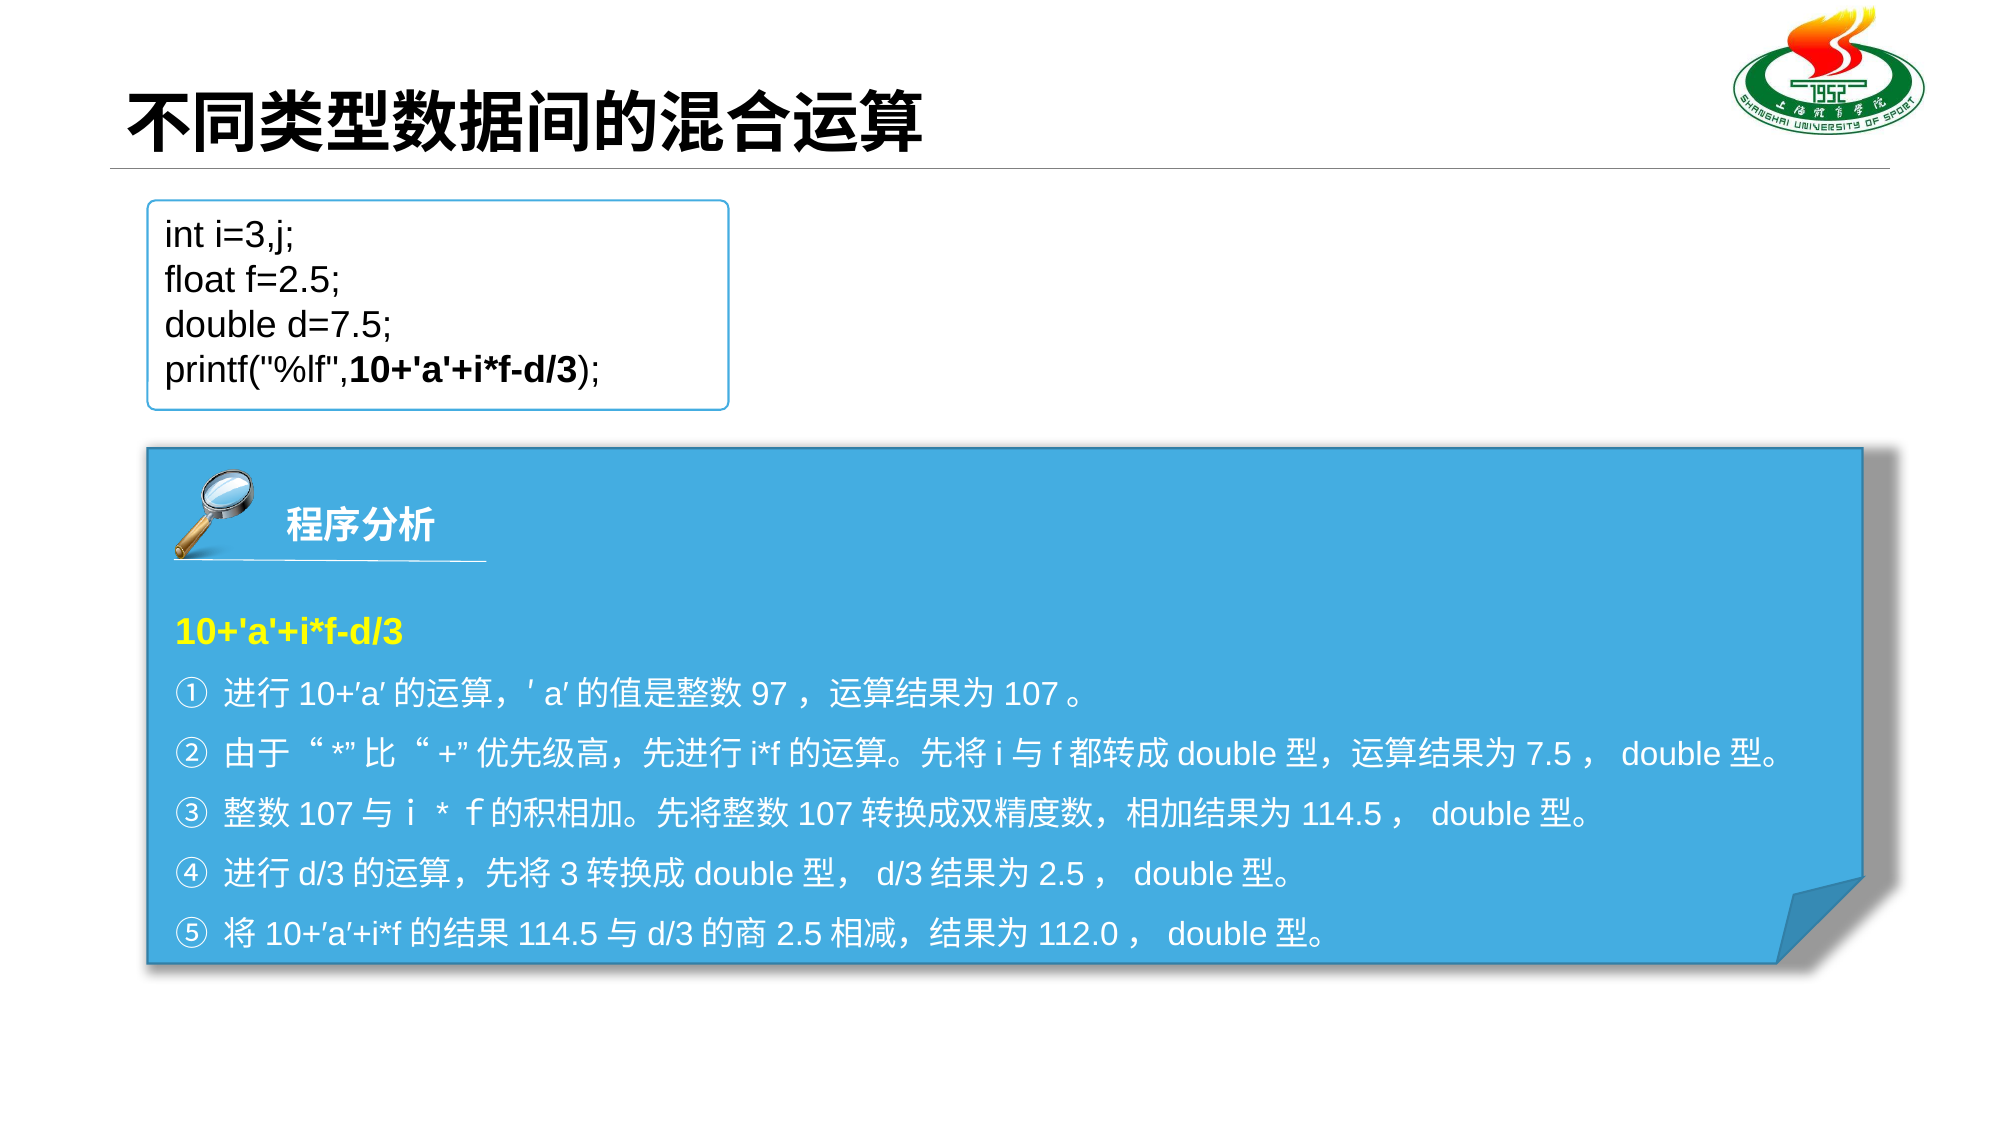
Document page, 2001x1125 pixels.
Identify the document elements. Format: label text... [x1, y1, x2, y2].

text_box 10+'a'+i*f-d/3 ① 进行10+′a′的运算，′a′的值是整数97，运算结果为107。 ② 由于“*”比“+”优先级高，先进行i*f的运算。先将i与f都转成double型，运算结果为7.5，double型。 ③ 整数107与ｉ*ｆ的积相加。先将整数107转换成双精度数，相加结果为114.5，double型。 ④ 进行d/3的运算，先将3转换成double型，d/3结果为2.5，double型。 ⑤ 将10+′a′+i*f的结果114.5与d/3的商2.5相减，结果为112.0，double型。 [160, 577, 1824, 959]
picture [1890, 0, 1927, 135]
text_box int i=3,j; float f=2.5; double d=7.5; printf("%lf",10+'a'+i*f-d/3); [146, 199, 730, 411]
title 不同类型数据间的混合运算 [109, 0, 1890, 169]
text_box [146, 447, 1866, 965]
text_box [173, 469, 487, 562]
